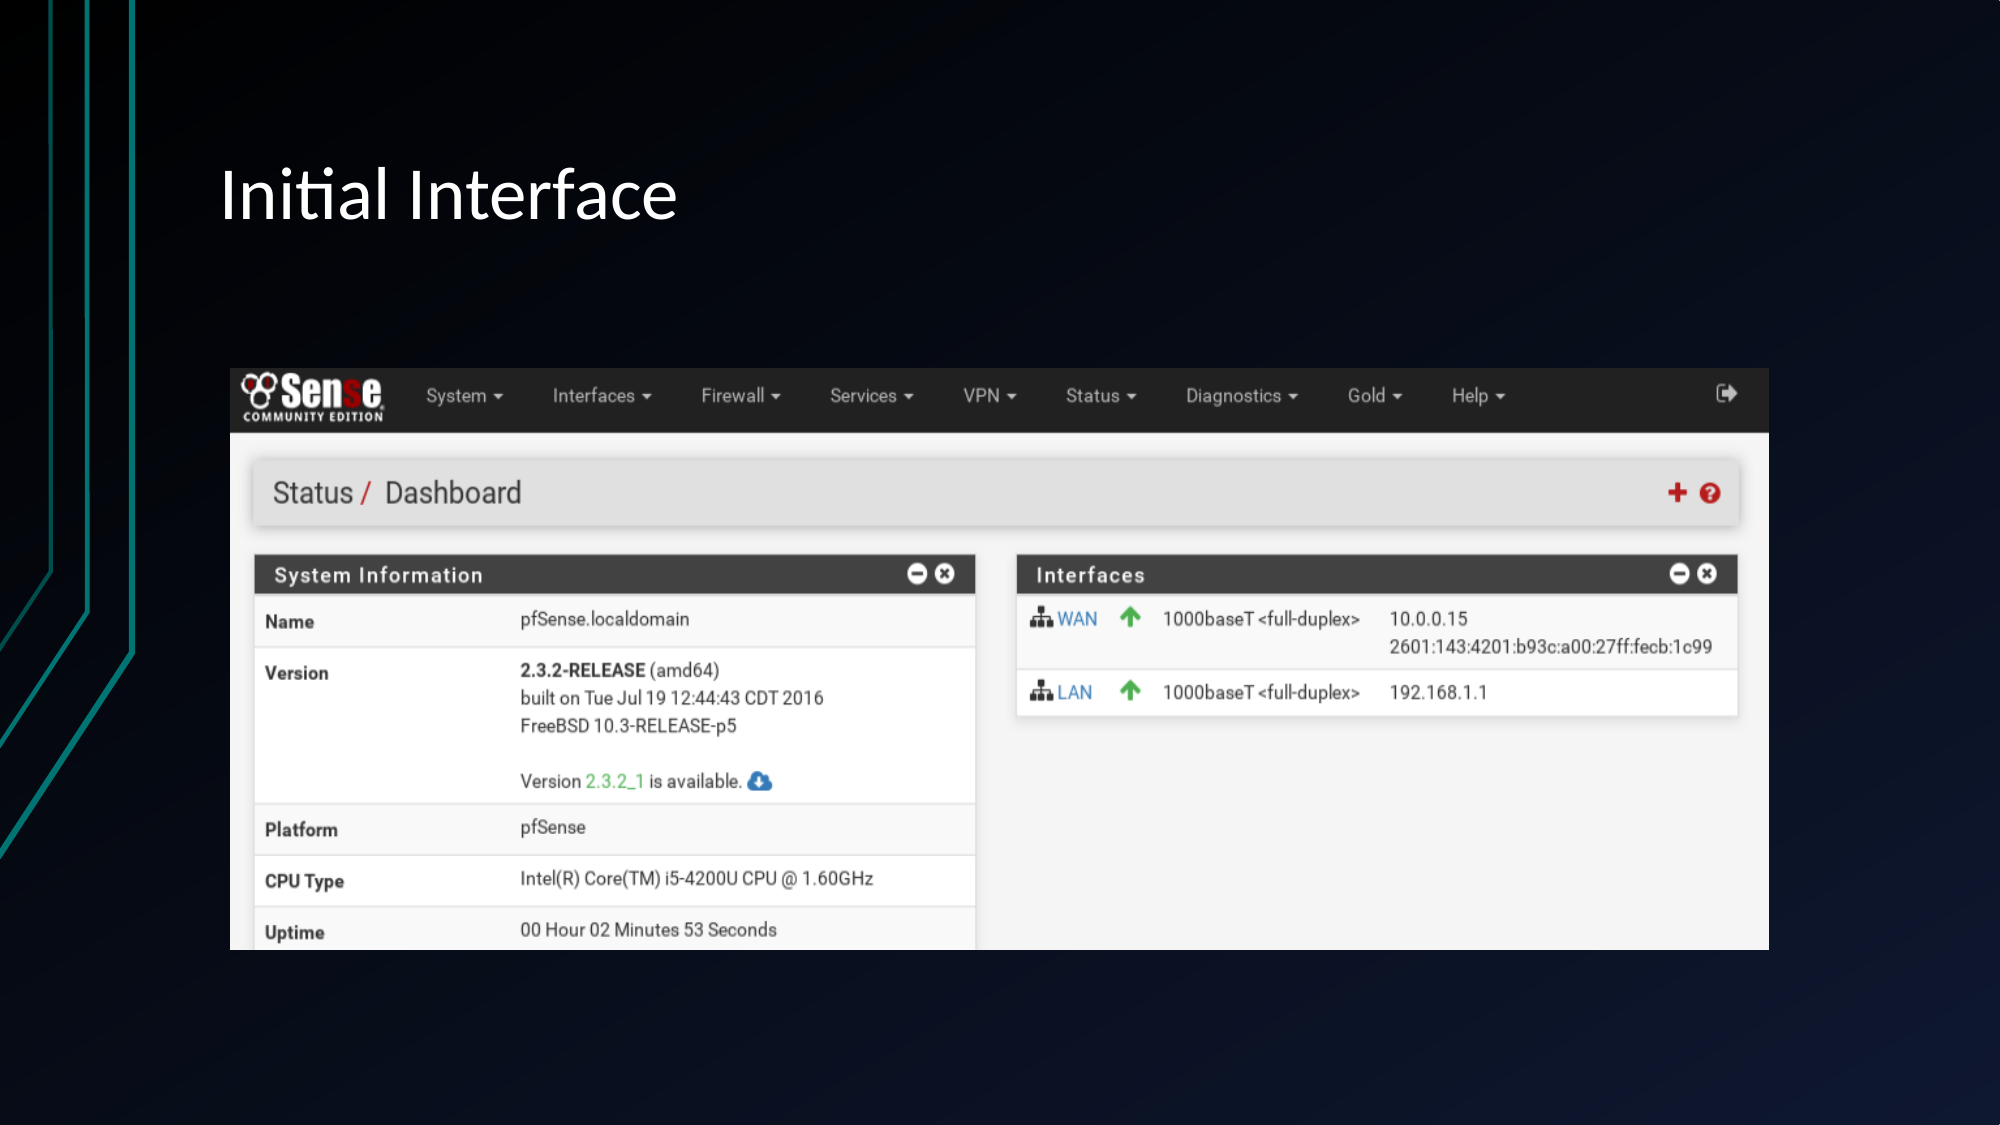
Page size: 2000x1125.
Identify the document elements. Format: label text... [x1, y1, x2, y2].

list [230, 368, 1769, 951]
title Initial Interface [199, 45, 1900, 246]
